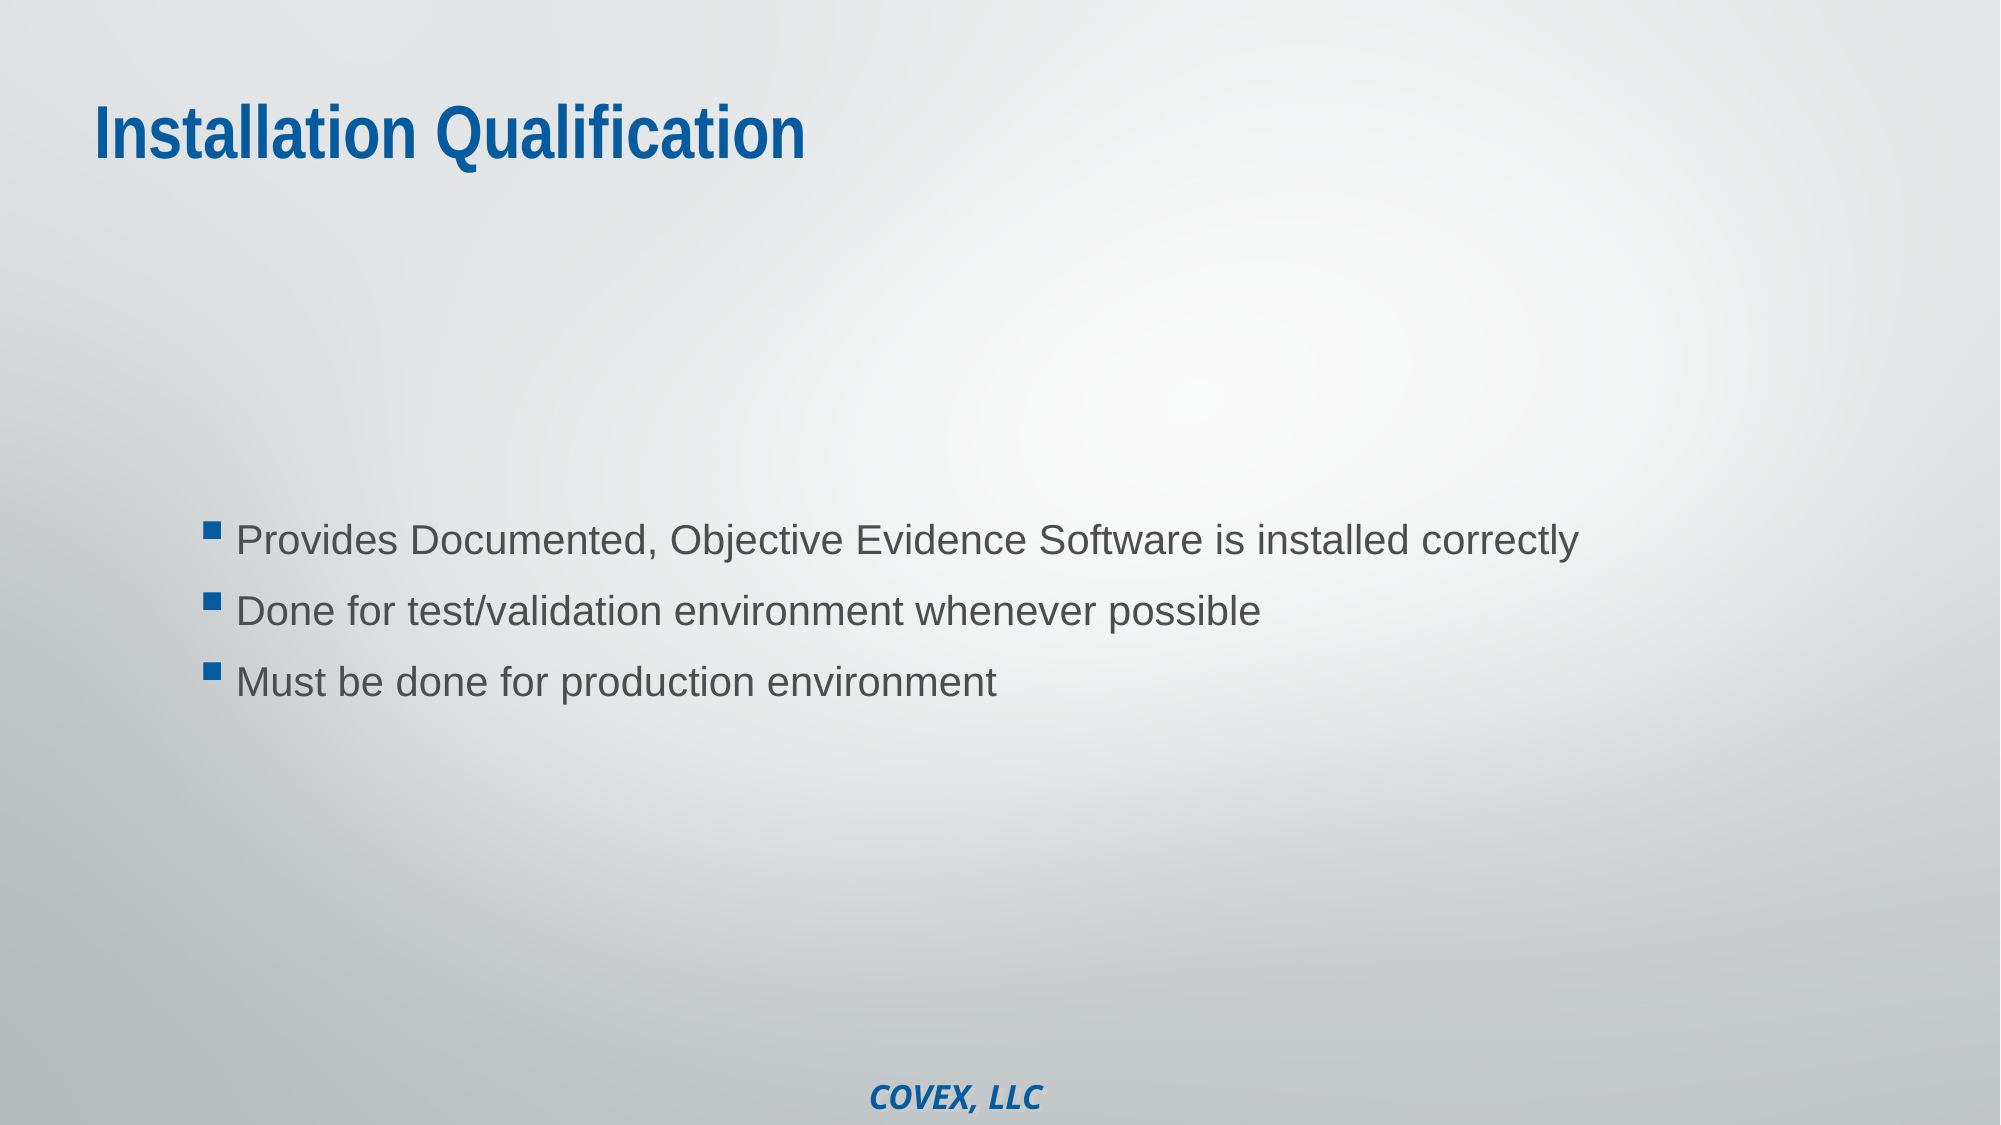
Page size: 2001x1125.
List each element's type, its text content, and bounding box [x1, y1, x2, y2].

title Installation Qualification [79, 34, 1900, 222]
list Provides Documented, Objective Evidence Software is installed correctly Done for test/validation environment whenever possible Must be done for production environment [183, 237, 1900, 980]
